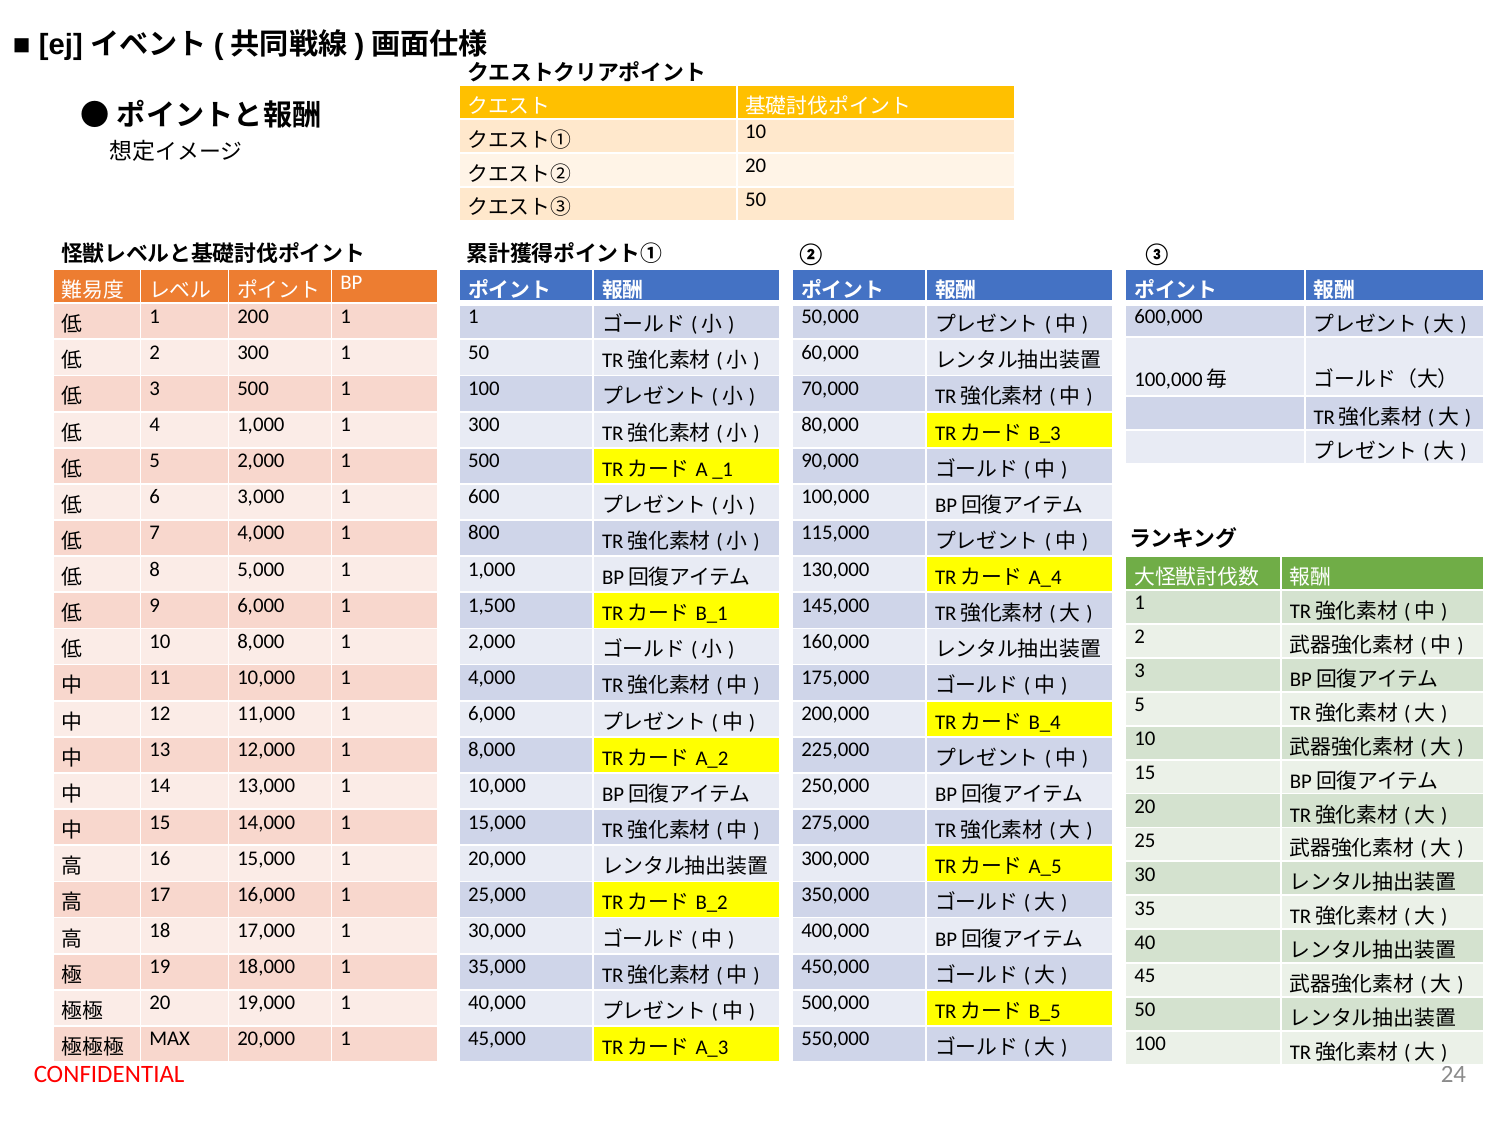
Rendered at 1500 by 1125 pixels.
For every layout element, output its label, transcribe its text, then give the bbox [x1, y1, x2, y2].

table_cell 40 [1126, 930, 1280, 962]
table_cell 30 [1126, 862, 1280, 894]
table_cell 1 [332, 882, 437, 917]
text_box ●ポイントと報酬 想定イメージ [65, 88, 337, 173]
table_cell 1,000 [460, 557, 592, 591]
table_cell 20 [738, 154, 1014, 186]
table_cell 35,000 [460, 955, 592, 989]
table_header レベル [141, 273, 228, 302]
table_cell TR強化素材(小) [594, 340, 779, 375]
table_cell TR強化素材(中) [594, 665, 779, 700]
table_cell TRカードA _1 [594, 449, 779, 483]
table_cell 60,000 [793, 340, 925, 375]
table_cell ゴールド(中) [927, 449, 1112, 483]
table_cell 高 [54, 918, 140, 953]
table_cell 550,000 [793, 1027, 925, 1061]
table_cell プレゼント(小) [594, 376, 779, 411]
text_box 怪獣レベルと基礎討伐ポイント [46, 231, 387, 273]
table_cell 15,000 [460, 810, 592, 844]
table_cell TRカードA_5 [927, 846, 1112, 881]
table_cell 2 [1126, 625, 1280, 657]
table_cell 15,000 [229, 846, 331, 881]
table_header ポイント [1126, 270, 1304, 300]
table_cell 武器強化素材(大) [1282, 828, 1483, 860]
table_cell 1 [332, 738, 437, 772]
table_cell プレゼント(中) [594, 991, 779, 1025]
table_cell 450,000 [793, 955, 925, 989]
table_cell 12,000 [229, 738, 331, 772]
table_cell ゴールド(大) [927, 1027, 1112, 1061]
table_header ポイント [793, 270, 925, 300]
table_cell 14 [141, 774, 228, 808]
table_header ポイント [229, 273, 331, 302]
table_cell TR強化素材(中) [1282, 591, 1483, 623]
text_box ② [781, 231, 841, 273]
table_cell 11 [141, 665, 228, 700]
table_cell 115,000 [793, 521, 925, 555]
table_cell 13 [141, 738, 228, 772]
table_cell [1126, 397, 1304, 429]
table_cell 800 [460, 521, 592, 555]
table_cell 4,000 [460, 665, 592, 700]
table_cell レンタル抽出装置 [1282, 998, 1483, 1030]
table_cell 1 [332, 340, 437, 375]
table_cell 500 [229, 376, 331, 411]
table_header 報酬 [927, 270, 1112, 300]
table_header 難易度 [54, 273, 140, 302]
table_cell TRカードB_1 [594, 593, 779, 628]
table_cell プレゼント(大) [1306, 306, 1483, 336]
table_cell 8 [141, 557, 228, 591]
table_cell TRカードA_4 [927, 557, 1112, 591]
table_cell 40,000 [460, 991, 592, 1025]
table_cell 15 [141, 810, 228, 844]
table_cell 145,000 [793, 593, 925, 628]
table_cell 13,000 [229, 774, 331, 808]
table_cell 2,000 [460, 629, 592, 664]
table_cell 25,000 [460, 882, 592, 917]
table_cell BP回復アイテム [1282, 761, 1483, 793]
table_cell クエスト③ [460, 188, 736, 220]
table_cell 300,000 [793, 846, 925, 881]
table_cell MAX [141, 1027, 228, 1061]
table_cell クエスト② [460, 154, 736, 186]
table_cell 1 [332, 304, 437, 338]
table_cell 6 [141, 485, 228, 519]
table_cell 200,000 [793, 702, 925, 736]
table_cell TR強化素材(中) [594, 810, 779, 844]
table_cell 16 [141, 846, 228, 881]
table_cell 1 [332, 413, 437, 447]
table_cell 25 [1126, 828, 1280, 860]
table_cell TRカードA_3 [594, 1027, 779, 1061]
table_cell TR強化素材(大) [927, 593, 1112, 628]
table_cell 300 [460, 413, 592, 447]
table_cell レンタル抽出装置 [594, 846, 779, 881]
table_cell 低 [54, 557, 140, 591]
table_cell 20,000 [460, 846, 592, 881]
table_cell 低 [54, 449, 140, 483]
table_cell プレゼント(中) [927, 306, 1112, 338]
table_cell 1 [332, 810, 437, 844]
table_cell TR強化素材(大) [1282, 1032, 1483, 1064]
table_cell TRカードA_2 [594, 738, 779, 772]
table_header BP [332, 270, 437, 302]
text_box ③ [1127, 231, 1180, 273]
table_cell 2,000 [229, 449, 331, 483]
table_cell 300 [229, 340, 331, 375]
table_cell 8,000 [460, 738, 592, 772]
table_cell 130,000 [793, 557, 925, 591]
table_cell 低 [54, 485, 140, 519]
table_cell 18 [141, 918, 228, 953]
table_cell 20,000 [229, 1027, 331, 1061]
table_cell 50 [460, 340, 592, 375]
table_cell TR強化素材(小) [594, 521, 779, 555]
table_cell 1 [332, 665, 437, 700]
table_cell BP回復アイテム [594, 774, 779, 808]
text_box ランキング [1114, 517, 1253, 559]
table_cell BP回復アイテム [594, 557, 779, 591]
table_cell レンタル抽出装置 [1282, 862, 1483, 894]
table_cell 1 [332, 449, 437, 483]
table_cell 1,000 [229, 413, 331, 447]
table_cell BP回復アイテム [927, 485, 1112, 519]
table_cell 極極 [54, 991, 140, 1025]
table_cell 1 [332, 629, 437, 664]
table_cell 2 [141, 340, 228, 375]
table_cell 1 [1126, 591, 1280, 623]
table_cell レンタル抽出装置 [927, 629, 1112, 664]
table_cell 17 [141, 882, 228, 917]
table_cell 極 [54, 955, 140, 989]
table_cell 10 [141, 629, 228, 664]
table_cell TR強化素材(大) [1282, 794, 1483, 827]
table_cell 7 [141, 521, 228, 555]
table_cell 1 [332, 774, 437, 808]
table_cell 低 [54, 376, 140, 411]
table_cell 10,000 [229, 665, 331, 700]
table_header クエスト [460, 86, 736, 118]
table_cell 10 [1126, 727, 1280, 759]
table_cell 1,500 [460, 593, 592, 628]
table_cell 100 [460, 376, 592, 411]
table_cell 500,000 [793, 991, 925, 1025]
table_cell 8,000 [229, 629, 331, 664]
table_cell 400,000 [793, 918, 925, 953]
table_cell 12 [141, 702, 228, 736]
table_cell 低 [54, 413, 140, 447]
table_cell 50,000 [793, 306, 925, 338]
table_cell TR強化素材(中) [594, 955, 779, 989]
table_cell 4 [141, 413, 228, 447]
table_cell 1 [332, 1027, 437, 1061]
table_cell 175,000 [793, 665, 925, 700]
table_cell 1 [332, 521, 437, 555]
table_cell 武器強化素材(中) [1282, 625, 1483, 657]
table_cell 35 [1126, 896, 1280, 928]
table_cell 10 [738, 120, 1014, 152]
table_cell 3 [141, 376, 228, 411]
table_cell 45 [1126, 964, 1280, 996]
table_cell 武器強化素材(大) [1282, 727, 1483, 759]
table_cell 中 [54, 810, 140, 844]
table_cell 低 [54, 521, 140, 555]
slide_number 23 [1143, 1066, 1482, 1103]
table_cell 250,000 [793, 774, 925, 808]
table_cell [1126, 431, 1304, 463]
table_cell 10,000 [460, 774, 592, 808]
table_cell 中 [54, 738, 140, 772]
table_cell 1 [332, 593, 437, 628]
table_cell 600,000 [1126, 306, 1304, 336]
table_cell 45,000 [460, 1027, 592, 1061]
table_cell 70,000 [793, 376, 925, 411]
table_cell BP回復アイテム [927, 774, 1112, 808]
table_cell 低 [54, 593, 140, 628]
table_cell プレゼント(中) [594, 702, 779, 736]
table_cell プレゼント(小) [594, 485, 779, 519]
table_cell 1 [332, 846, 437, 881]
text_box 累計獲得ポイント① [451, 231, 678, 273]
table_cell 5 [1126, 693, 1280, 725]
table_cell 14,000 [229, 810, 331, 844]
table_cell 1 [332, 991, 437, 1025]
table_cell 低 [54, 304, 140, 338]
table_cell プレゼント(中) [927, 738, 1112, 772]
table_cell 160,000 [793, 629, 925, 664]
table_cell 武器強化素材(大) [1282, 964, 1483, 996]
table_cell 275,000 [793, 810, 925, 844]
table_cell TR強化素材(中) [927, 376, 1112, 411]
table_cell 1 [141, 304, 228, 338]
table_header 大怪獣討伐数 [1126, 557, 1280, 589]
table_cell プレゼント(大) [1306, 431, 1483, 463]
table_cell ゴールド(大) [927, 882, 1112, 917]
table_cell TR強化素材(大) [927, 810, 1112, 844]
table_cell ゴールド(大) [927, 955, 1112, 989]
table_cell TRカードB_5 [927, 991, 1112, 1025]
table_cell TR強化素材(大) [1282, 896, 1483, 928]
table_cell 15 [1126, 761, 1280, 793]
table_cell 高 [54, 846, 140, 881]
table_cell TR強化素材(大) [1306, 397, 1483, 429]
footer CONFIDENTIAL [18, 1042, 526, 1103]
table_cell 80,000 [793, 413, 925, 447]
table_cell ゴールド(中) [927, 665, 1112, 700]
table_cell 100,000毎 [1126, 338, 1304, 395]
table_header 報酬 [1282, 557, 1483, 589]
table_cell 600 [460, 485, 592, 519]
text_box ■ [ej]イベント(共同戦線)画面仕様 [0, 17, 504, 68]
table_cell 低 [54, 340, 140, 375]
table_cell 6,000 [460, 702, 592, 736]
table_cell 5 [141, 449, 228, 483]
table_cell 30,000 [460, 918, 592, 953]
table_cell TRカードB_4 [927, 702, 1112, 736]
table_cell 500 [460, 449, 592, 483]
table_cell ゴールド（大） [1306, 338, 1483, 395]
table_cell 極極極 [54, 1027, 140, 1061]
table_cell TR強化素材(大) [1282, 693, 1483, 725]
table_cell プレゼント(中) [927, 521, 1112, 555]
table_cell 100 [1126, 1032, 1280, 1064]
table_cell 9 [141, 593, 228, 628]
table_cell ゴールド(小) [594, 629, 779, 664]
table_header ポイント [460, 273, 592, 300]
table_cell TR強化素材(小) [594, 413, 779, 447]
table_cell 11,000 [229, 702, 331, 736]
table_cell 50 [1126, 998, 1280, 1030]
table_cell 5,000 [229, 557, 331, 591]
text_box クエストクリアポイント [452, 50, 722, 92]
table_cell 4,000 [229, 521, 331, 555]
table_cell 3,000 [229, 485, 331, 519]
table_cell 1 [332, 955, 437, 989]
table_cell 1 [332, 557, 437, 591]
table_cell 50 [738, 188, 1014, 220]
table_header 基礎討伐ポイント [738, 86, 1014, 118]
table_cell レンタル抽出装置 [927, 340, 1112, 375]
table_cell 90,000 [793, 449, 925, 483]
table_cell 中 [54, 774, 140, 808]
table_cell 225,000 [793, 738, 925, 772]
table_cell レンタル抽出装置 [1282, 930, 1483, 962]
table_cell 1 [332, 485, 437, 519]
table_header 報酬 [594, 270, 779, 300]
table_cell TRカードB_3 [927, 413, 1112, 447]
table_cell 350,000 [793, 882, 925, 917]
table_cell 16,000 [229, 882, 331, 917]
table_cell 中 [54, 665, 140, 700]
table_cell 18,000 [229, 955, 331, 989]
table_header 報酬 [1306, 270, 1483, 300]
table_cell 19,000 [229, 991, 331, 1025]
table_cell 1 [332, 702, 437, 736]
table_cell BP回復アイテム [1282, 659, 1483, 691]
table_cell クエスト① [460, 120, 736, 152]
table_cell 200 [229, 304, 331, 338]
table_cell TRカードB_2 [594, 882, 779, 917]
table_cell 低 [54, 629, 140, 664]
table_cell 6,000 [229, 593, 331, 628]
table_cell 20 [1126, 794, 1280, 827]
table_cell 1 [332, 376, 437, 411]
table_cell 3 [1126, 659, 1280, 691]
table_cell BP回復アイテム [927, 918, 1112, 953]
table_cell 17,000 [229, 918, 331, 953]
table_cell 1 [460, 306, 592, 338]
table_cell ゴールド(小) [594, 306, 779, 338]
table_cell ゴールド(中) [594, 918, 779, 953]
table_cell 中 [54, 702, 140, 736]
table_cell 19 [141, 955, 228, 989]
table_cell 100,000 [793, 485, 925, 519]
table_cell 20 [141, 991, 228, 1025]
table_cell 高 [54, 882, 140, 917]
table_cell 1 [332, 918, 437, 953]
